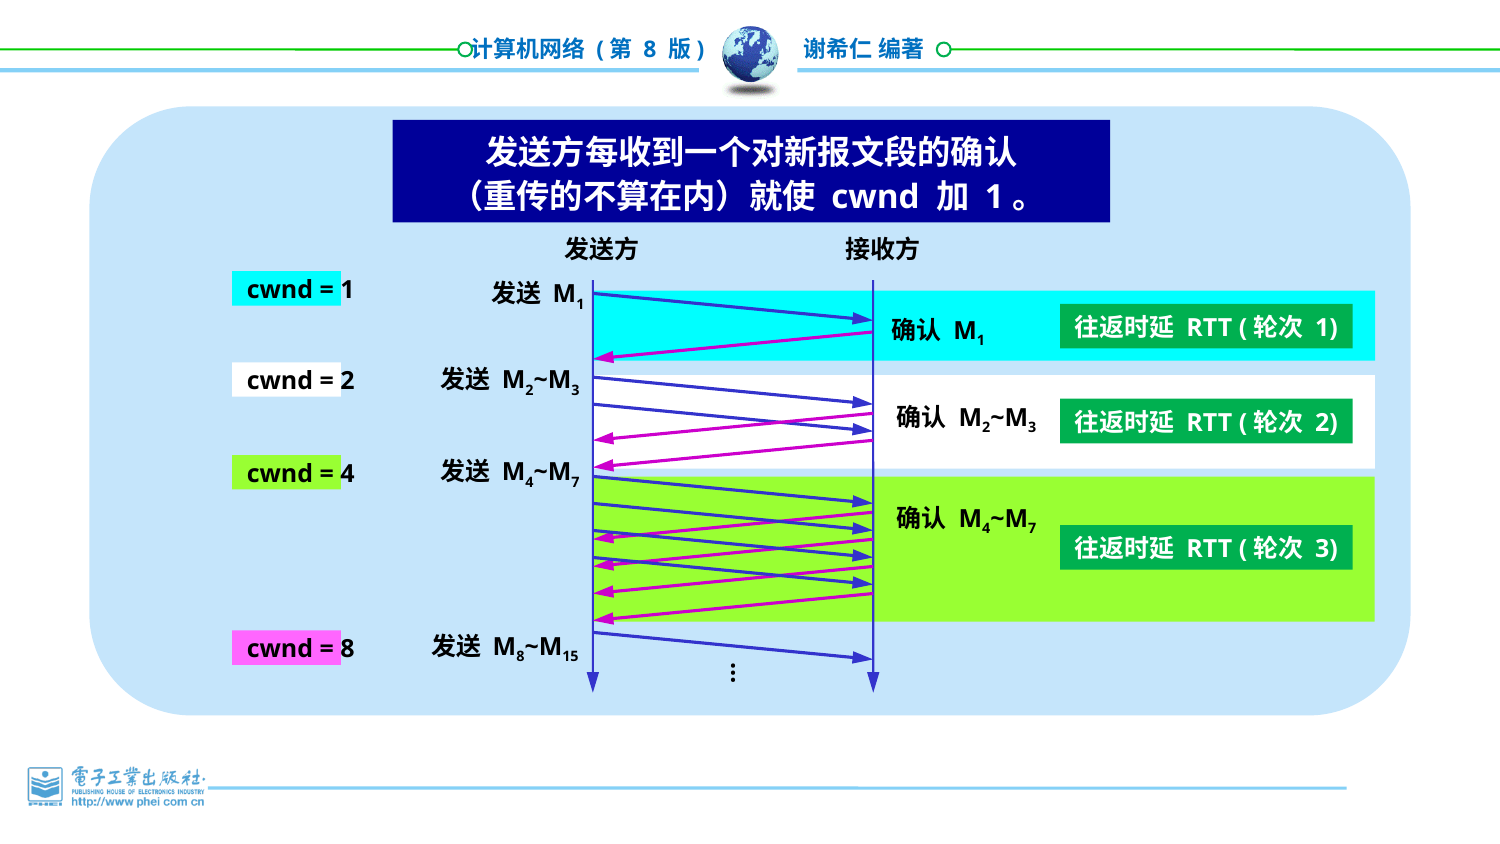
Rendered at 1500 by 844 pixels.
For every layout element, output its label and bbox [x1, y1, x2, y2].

text_box [87, 104, 1413, 718]
picture [720, 24, 780, 100]
picture [23, 764, 208, 809]
